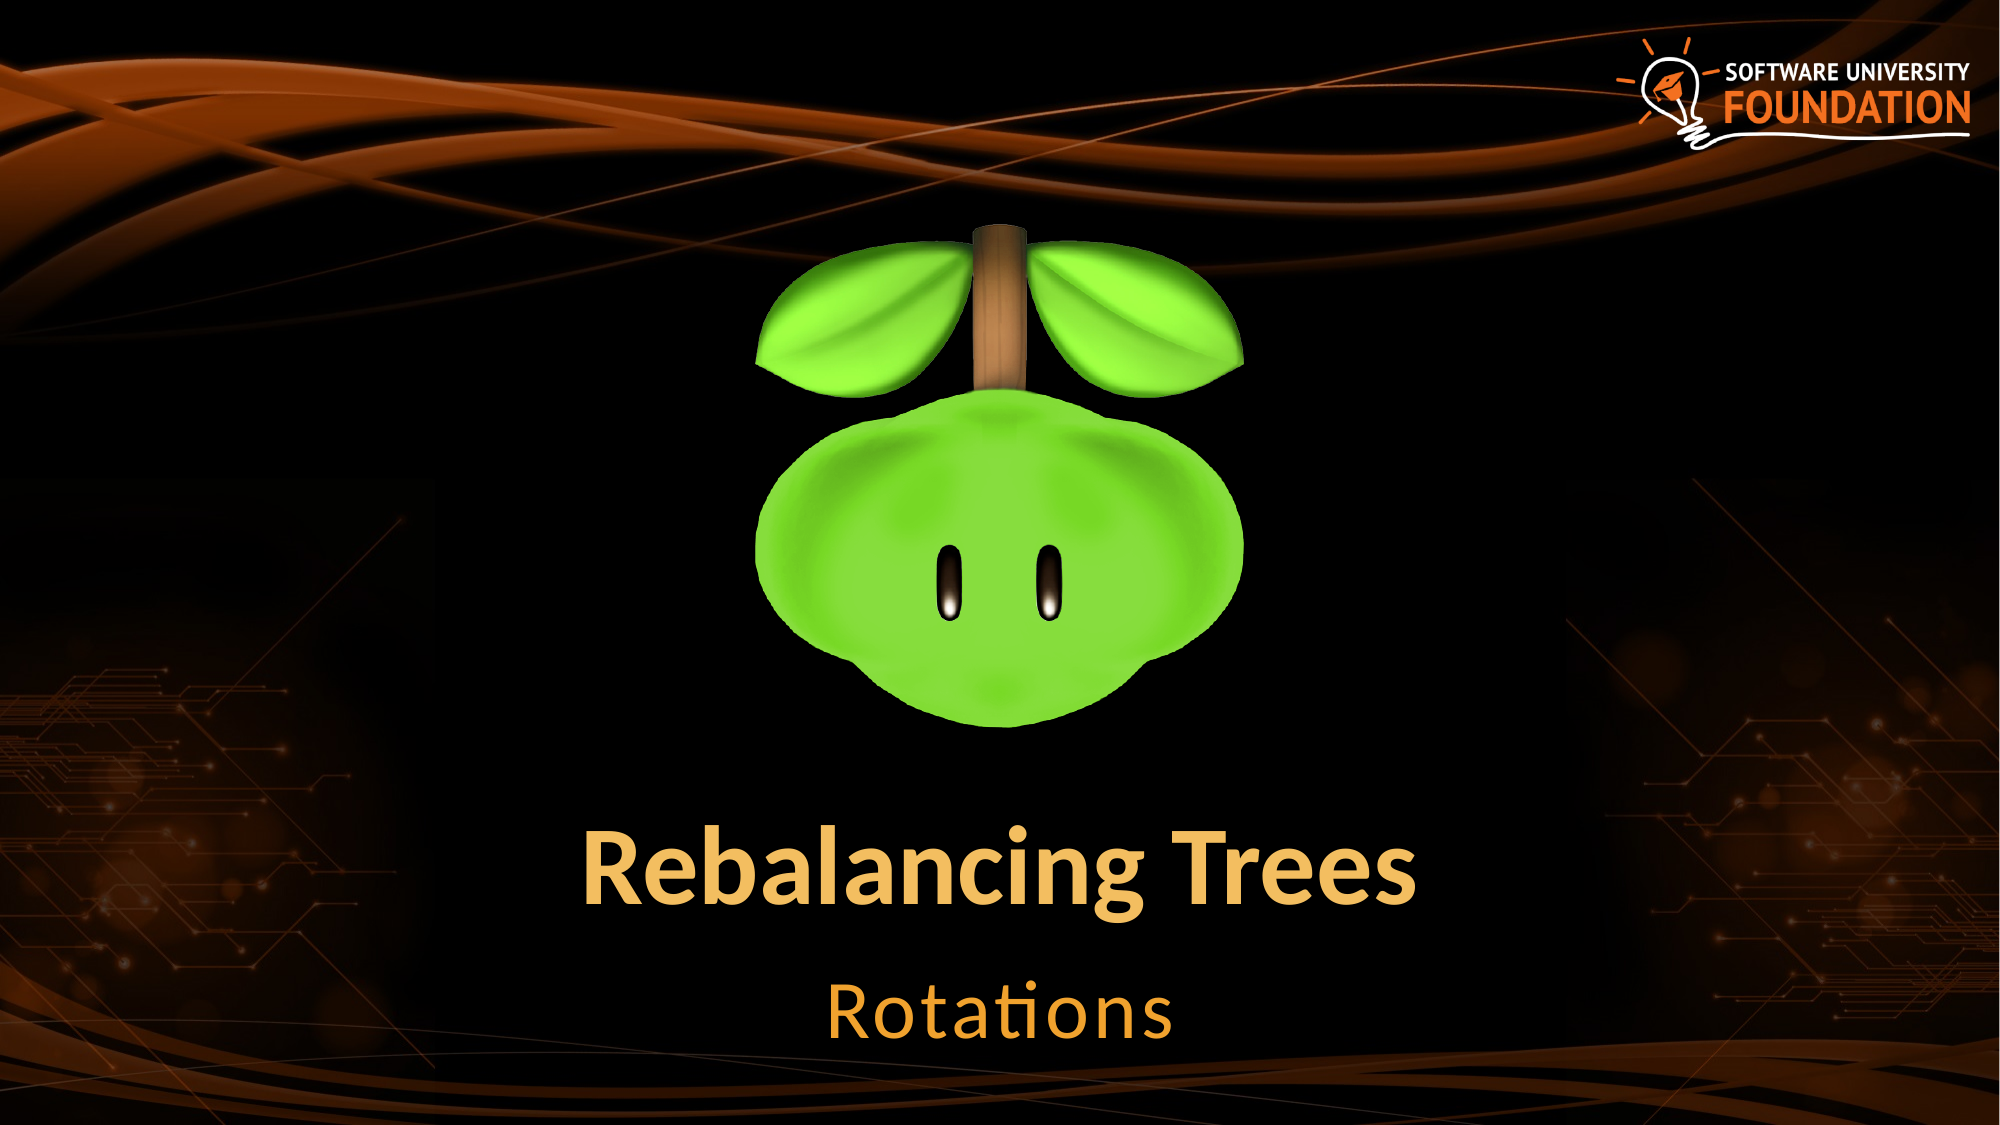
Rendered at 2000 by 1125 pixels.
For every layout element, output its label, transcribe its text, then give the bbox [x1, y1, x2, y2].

title Rebalancing Trees [149, 800, 1850, 935]
picture [0, 0, 2000, 1125]
list Rotations [149, 944, 1850, 1062]
